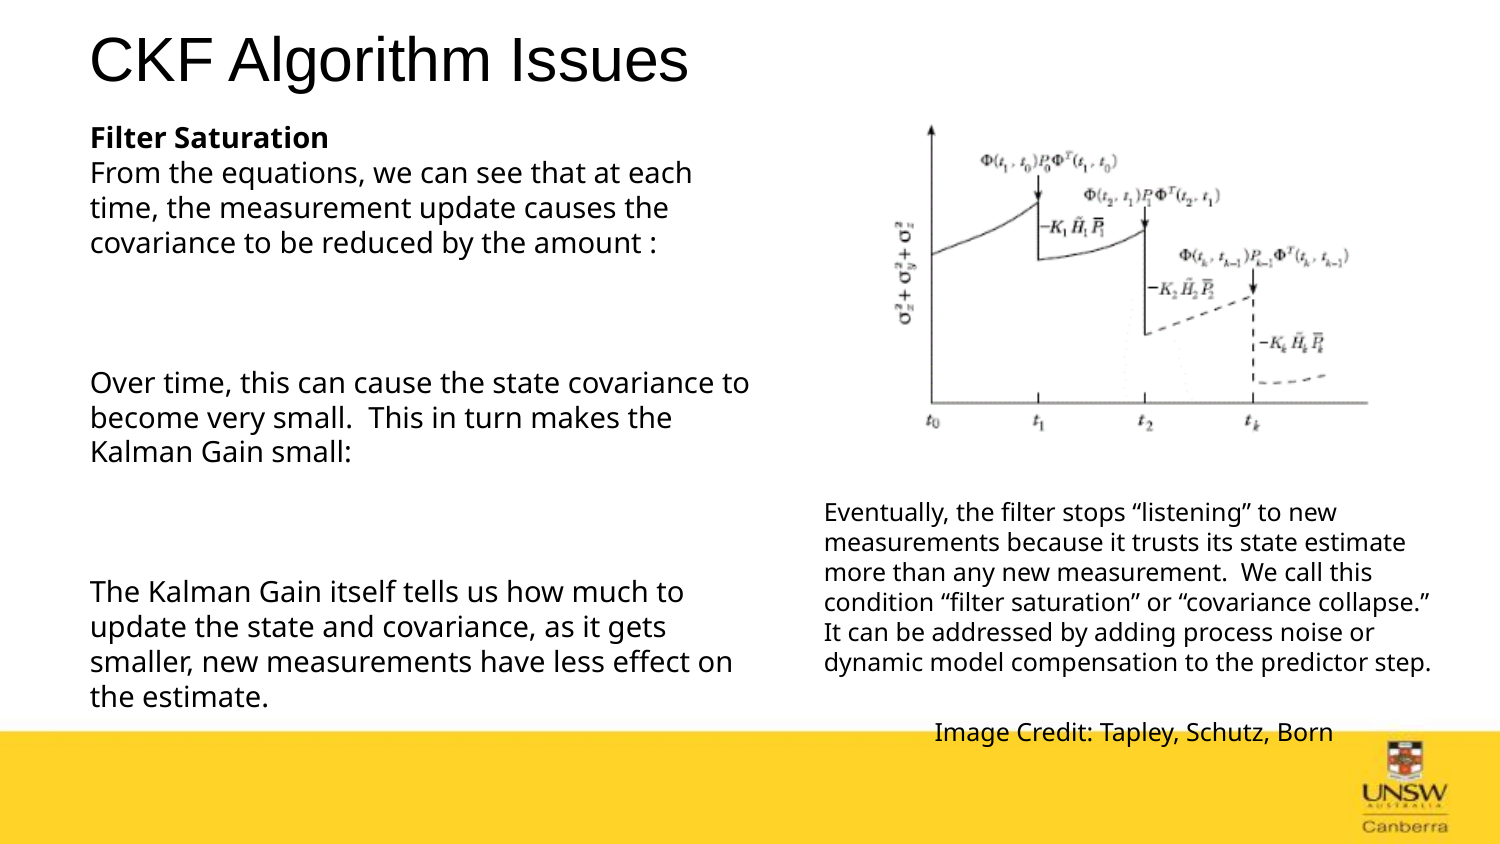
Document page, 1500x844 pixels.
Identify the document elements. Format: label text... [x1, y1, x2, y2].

picture [0, 719, 1500, 844]
picture [834, 111, 1426, 450]
title CKF Algorithm Issues [75, 11, 1425, 110]
text_box Eventually, the filter stops “listening” to new measurements because it trusts its state estimate more than any new measurement. We call this condition “filter saturation” or “covariance collapse.” It can be addressed by adding process noise or dynamic model compensation to the predictor step. Image Credit: Tapley, Schutz, Born [808, 489, 1461, 754]
